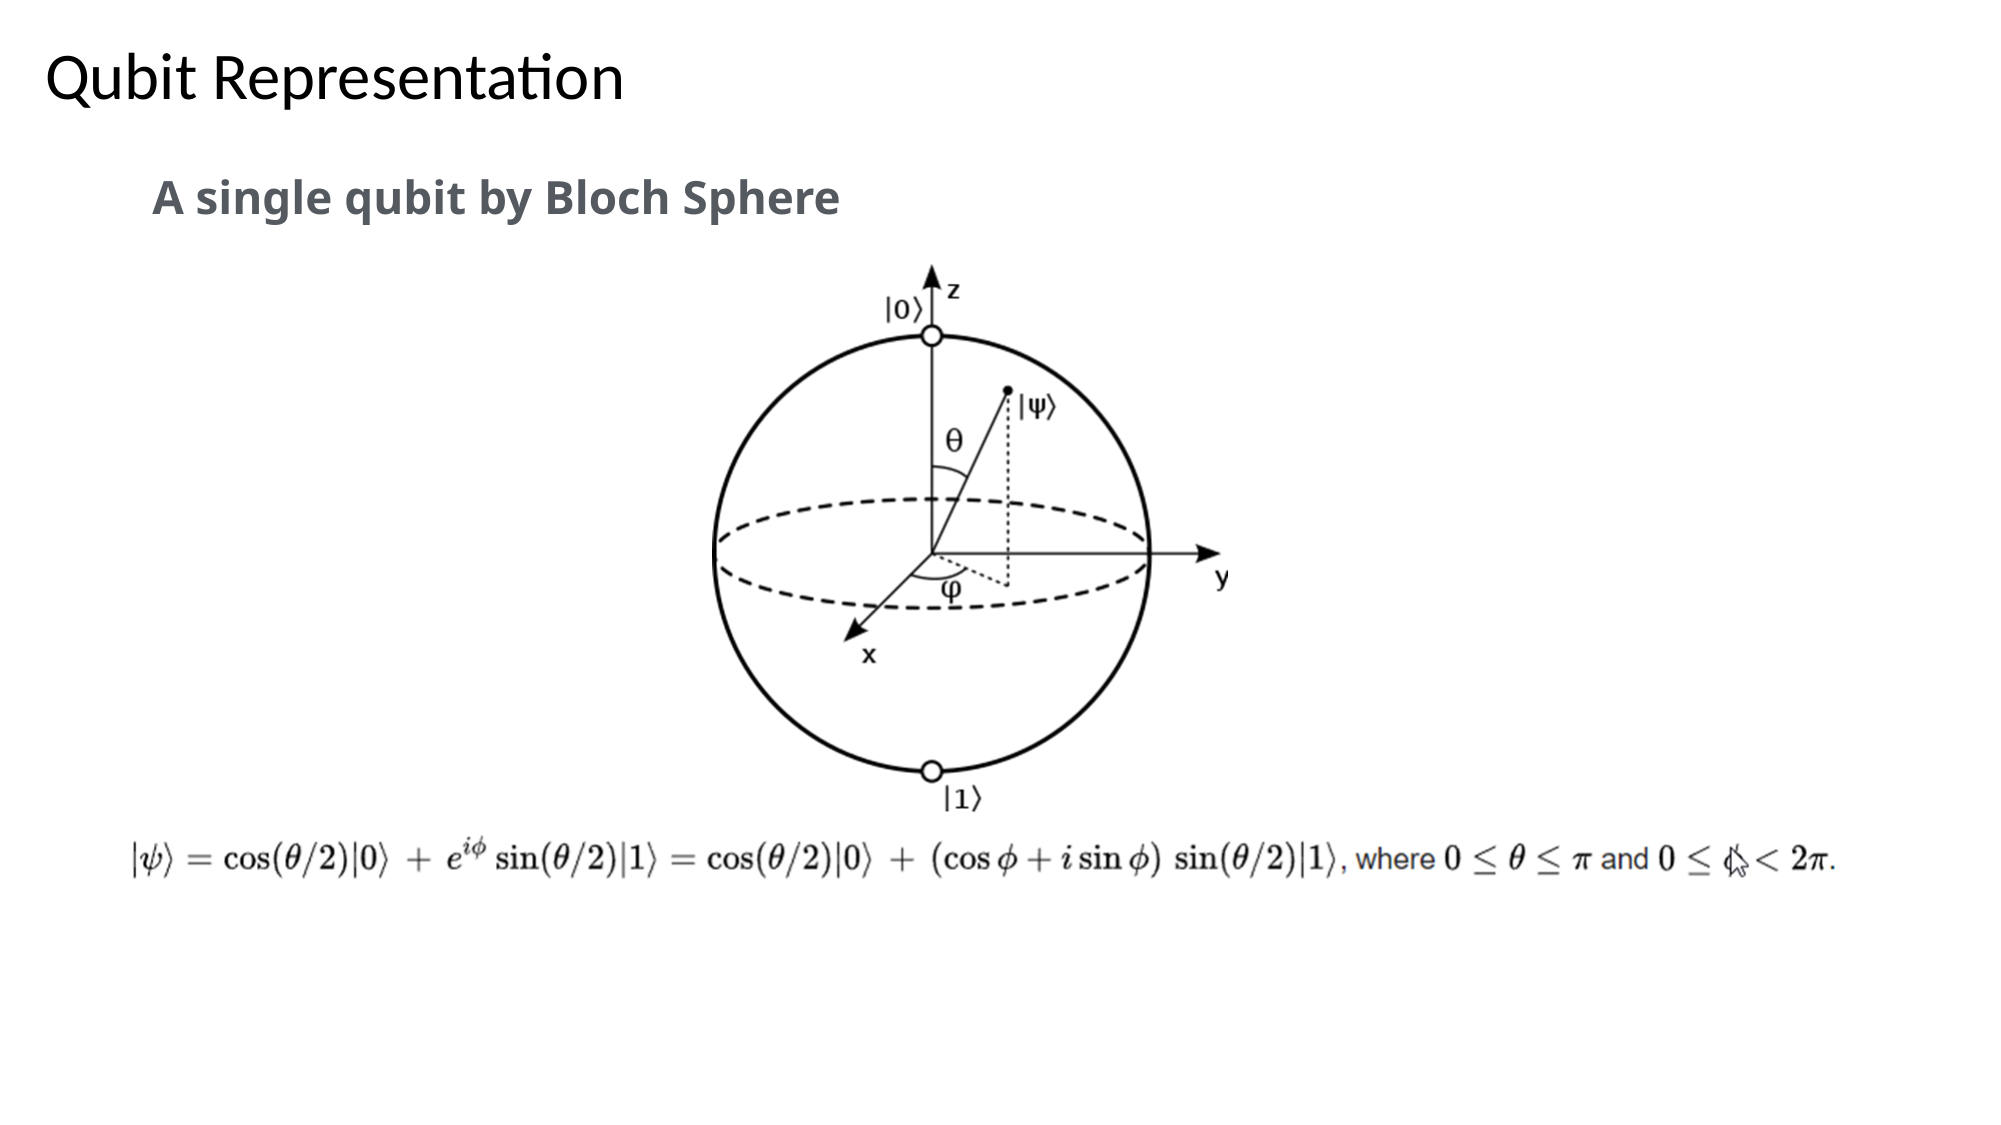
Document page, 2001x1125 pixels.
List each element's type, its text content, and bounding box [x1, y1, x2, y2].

picture [712, 264, 1228, 814]
title Qubit Representation [45, 33, 1490, 115]
text_box A single qubit by Bloch Sphere [152, 168, 1657, 224]
picture [106, 823, 1894, 897]
